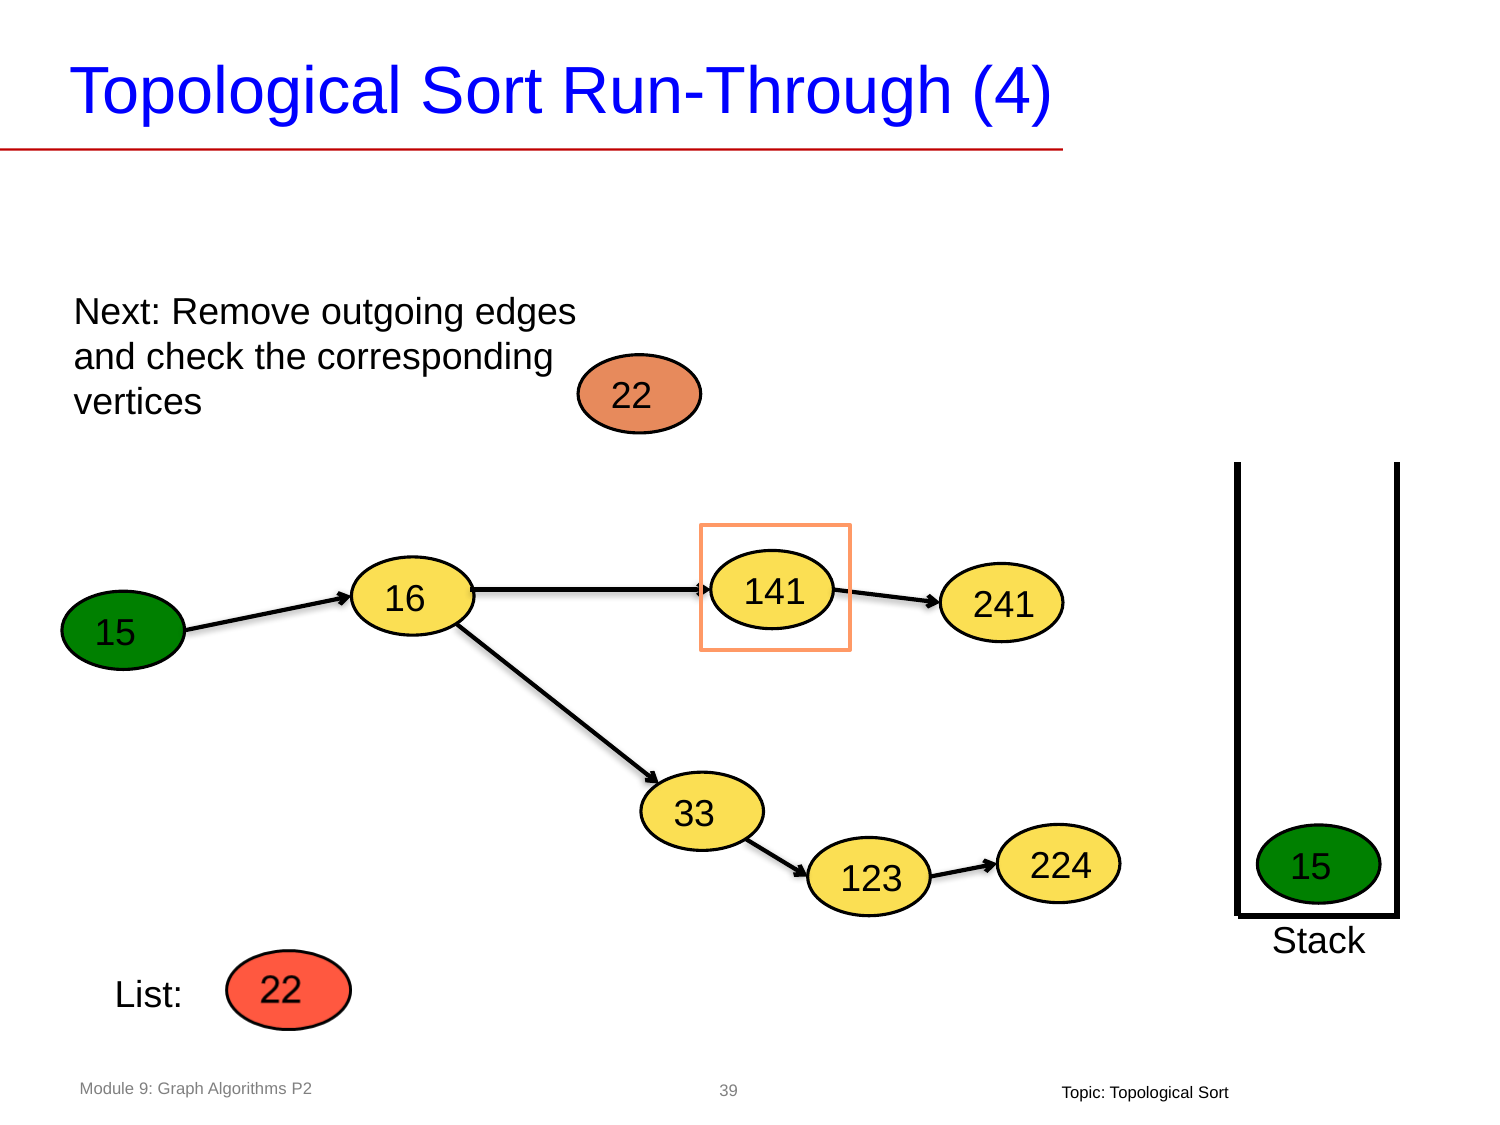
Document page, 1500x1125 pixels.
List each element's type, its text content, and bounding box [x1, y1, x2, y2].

picture [225, 949, 352, 1036]
text_box List: [99, 962, 219, 1023]
text_box Stack [1212, 909, 1425, 969]
text_box 15 [1257, 824, 1381, 904]
title Topological Sort Run-Through (4) [57, 41, 1173, 133]
text_box Topic: Topological Sort [1046, 1082, 1245, 1108]
text_box Next: Remove outgoing edges and check the corresponding vertices [58, 279, 637, 356]
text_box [61, 354, 1121, 916]
